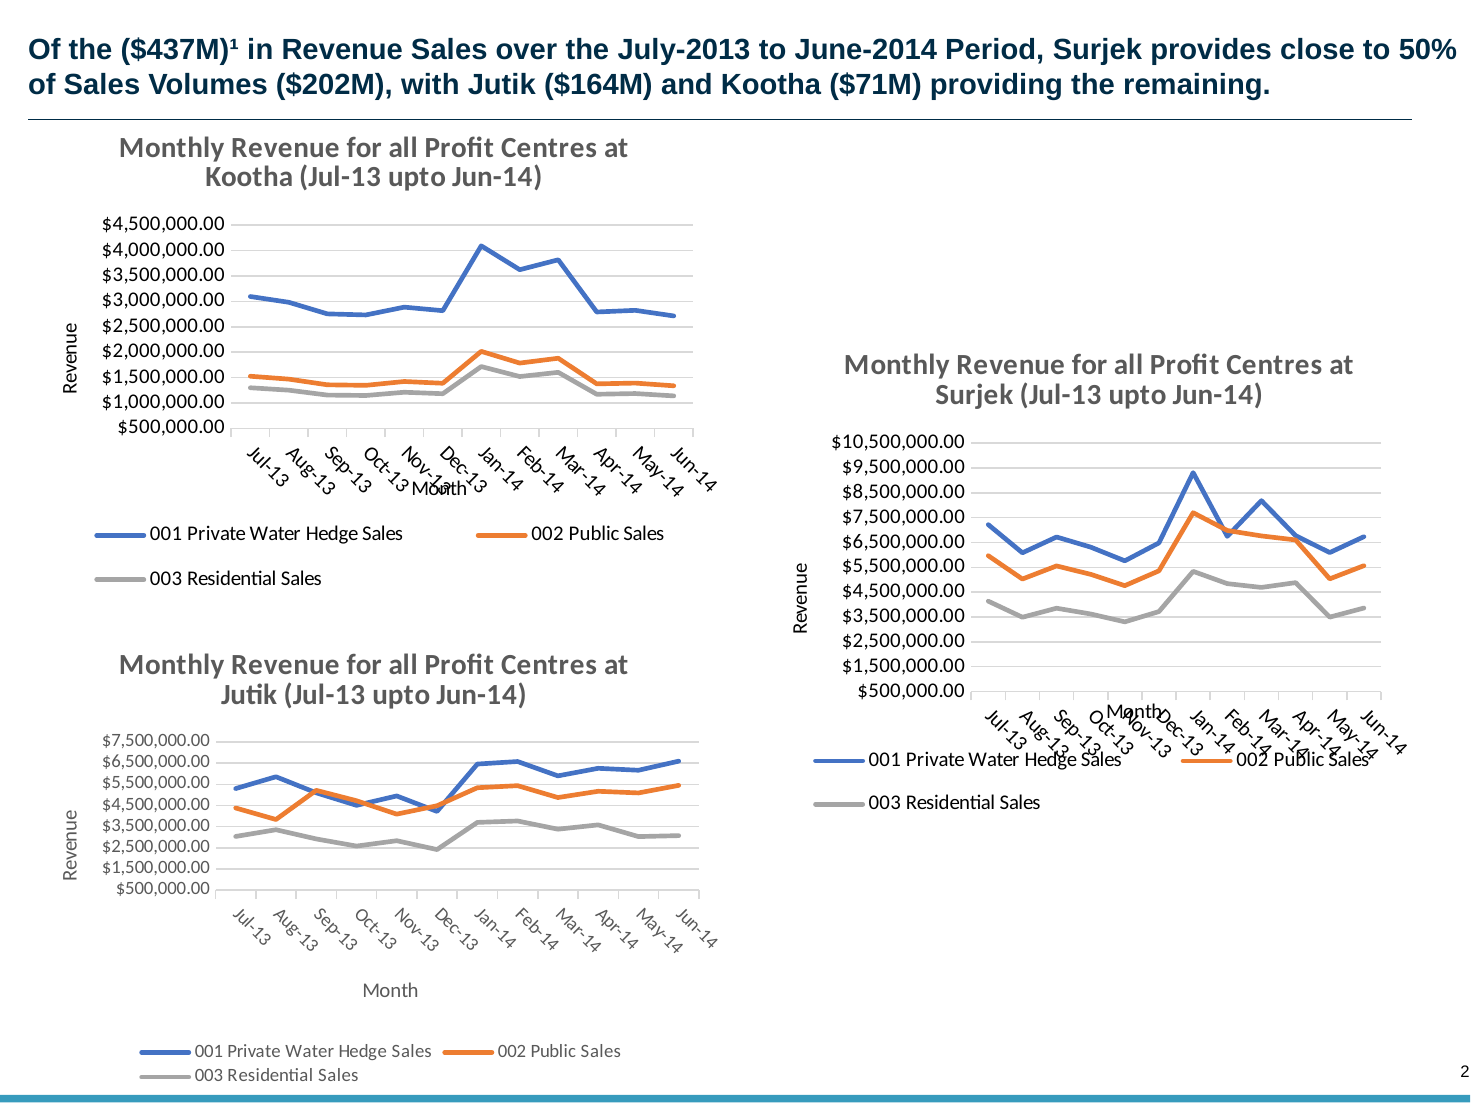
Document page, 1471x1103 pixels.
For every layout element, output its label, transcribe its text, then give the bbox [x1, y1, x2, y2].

chart [27, 109, 736, 614]
chart [758, 325, 1425, 879]
title Of the ($437M)¹ in Revenue Sales over the July-2013 to June-2014 Period, Surjek provides close to 50% of Sales Volumes ($202M), with Jutik ($164M) and Kootha ($71M) providing the remaining. [28, 30, 1462, 101]
chart [27, 628, 736, 1093]
